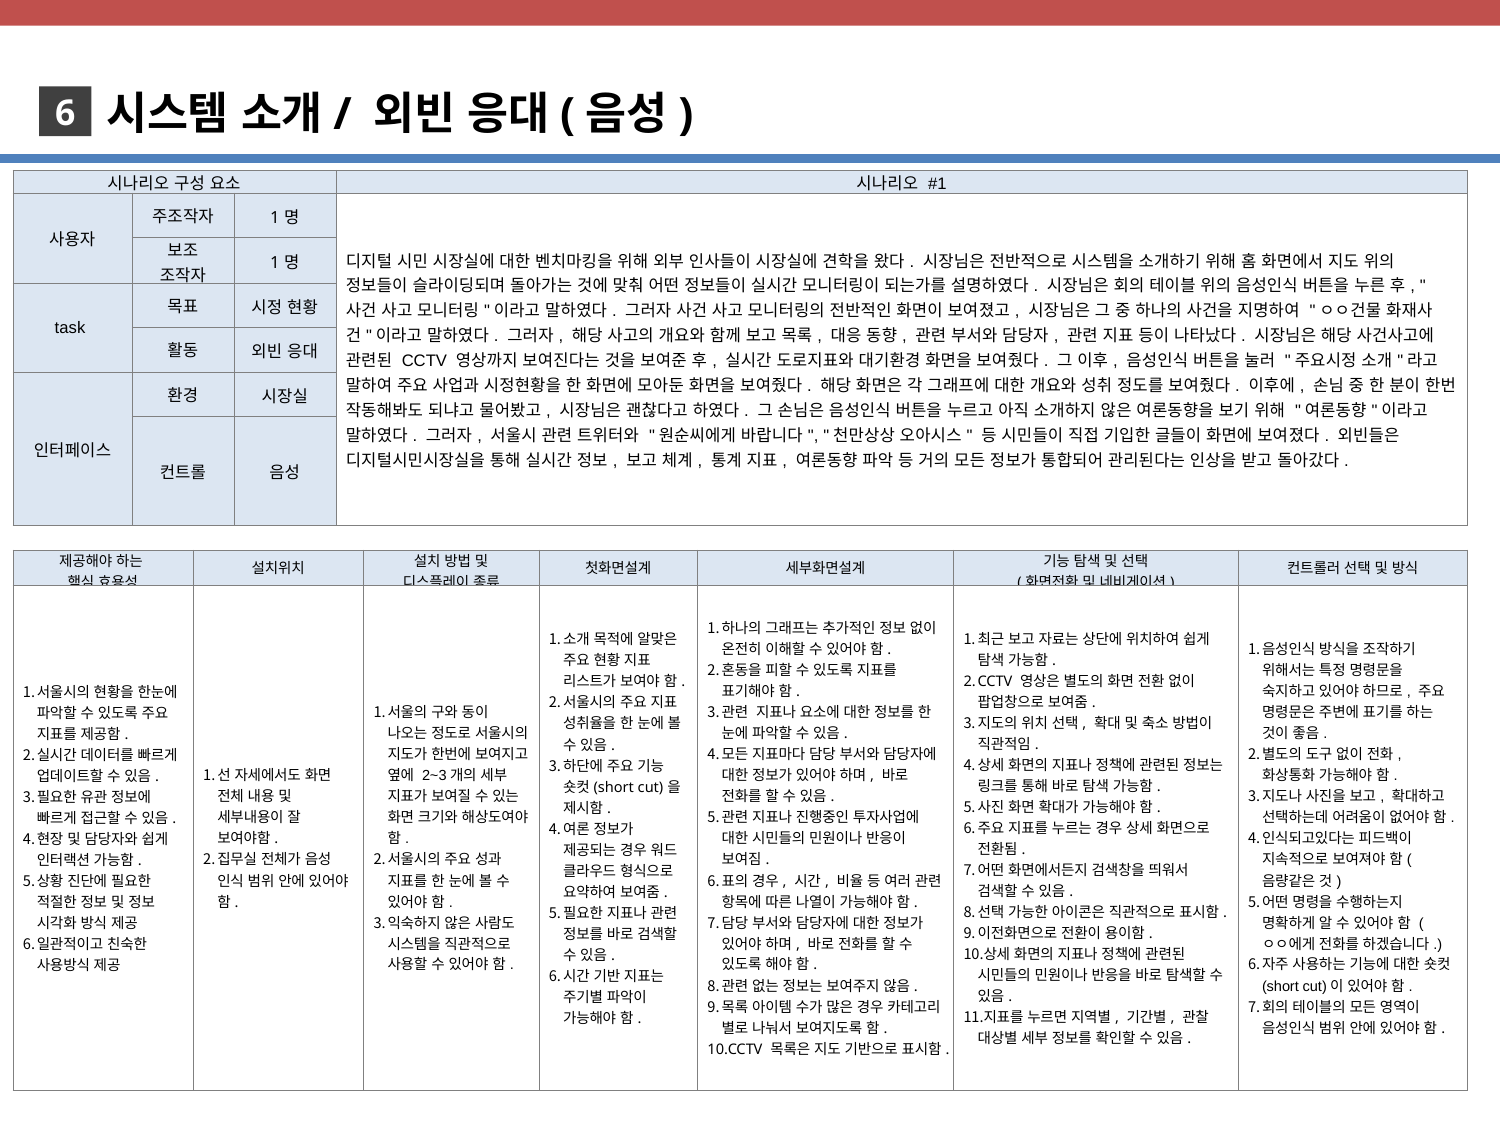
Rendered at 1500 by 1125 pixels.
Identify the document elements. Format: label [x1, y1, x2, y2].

table_cell [133, 194, 234, 237]
table_cell [14, 284, 132, 372]
table_cell [235, 284, 336, 327]
table_cell [954, 586, 1238, 1090]
table_cell [14, 586, 193, 1090]
table_cell [235, 238, 336, 283]
table_header [954, 551, 1238, 585]
table_header [194, 551, 363, 585]
table_cell [14, 194, 132, 283]
table_header [698, 551, 953, 585]
table_cell [364, 586, 539, 1090]
table_header [540, 551, 697, 585]
table_cell [540, 586, 697, 1090]
table_cell [133, 284, 234, 327]
table_cell [194, 586, 363, 1090]
table_header [14, 171, 336, 193]
table_cell [133, 328, 234, 372]
table_cell [133, 417, 234, 525]
table_cell [235, 417, 336, 525]
table_cell [235, 328, 336, 372]
table_header [14, 551, 193, 585]
table_header [364, 551, 539, 585]
table_header [337, 171, 1467, 193]
table_cell [235, 194, 336, 237]
table_cell [133, 238, 234, 283]
table_cell [235, 373, 336, 416]
table_cell [1239, 586, 1467, 1090]
text_box [37, 77, 709, 146]
table_header [1239, 551, 1467, 585]
table_cell [337, 194, 1467, 525]
table_cell [14, 373, 132, 525]
table_cell [133, 373, 234, 416]
table_cell [698, 586, 953, 1090]
